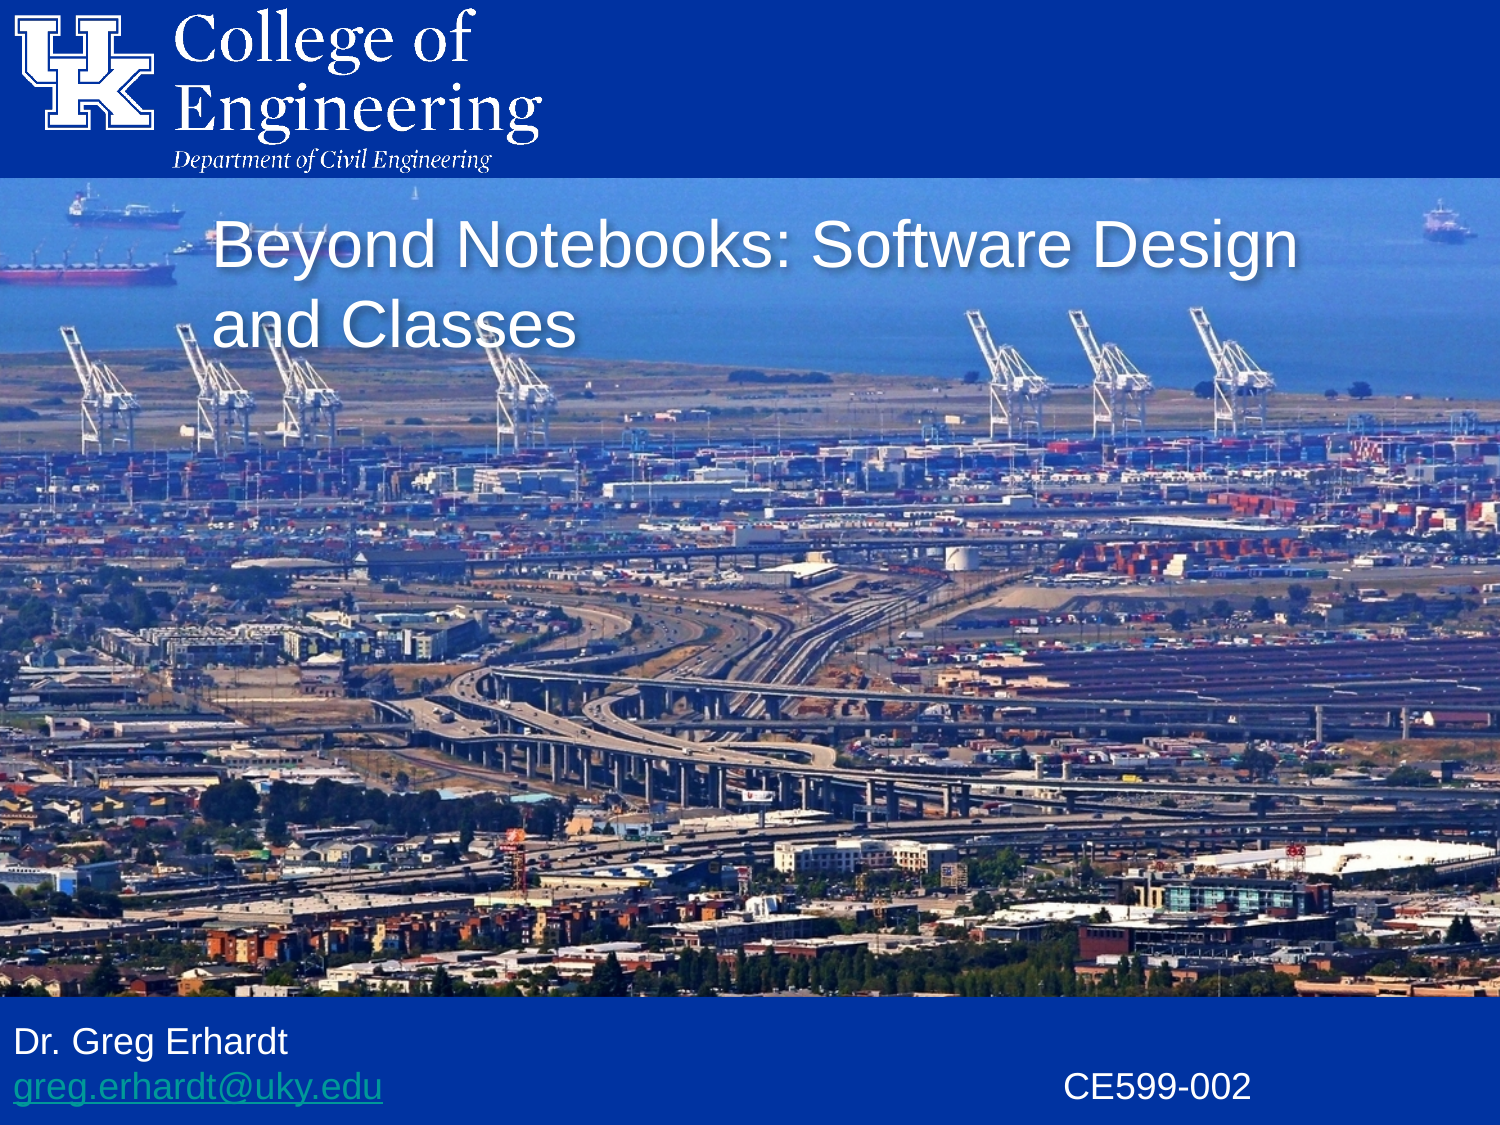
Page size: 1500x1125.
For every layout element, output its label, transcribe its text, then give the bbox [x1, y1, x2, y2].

text_box Dr. Greg Erhardt greg.erhardt@uky.edu CE599-002 [0, 1006, 1500, 1125]
picture [0, 0, 1500, 999]
